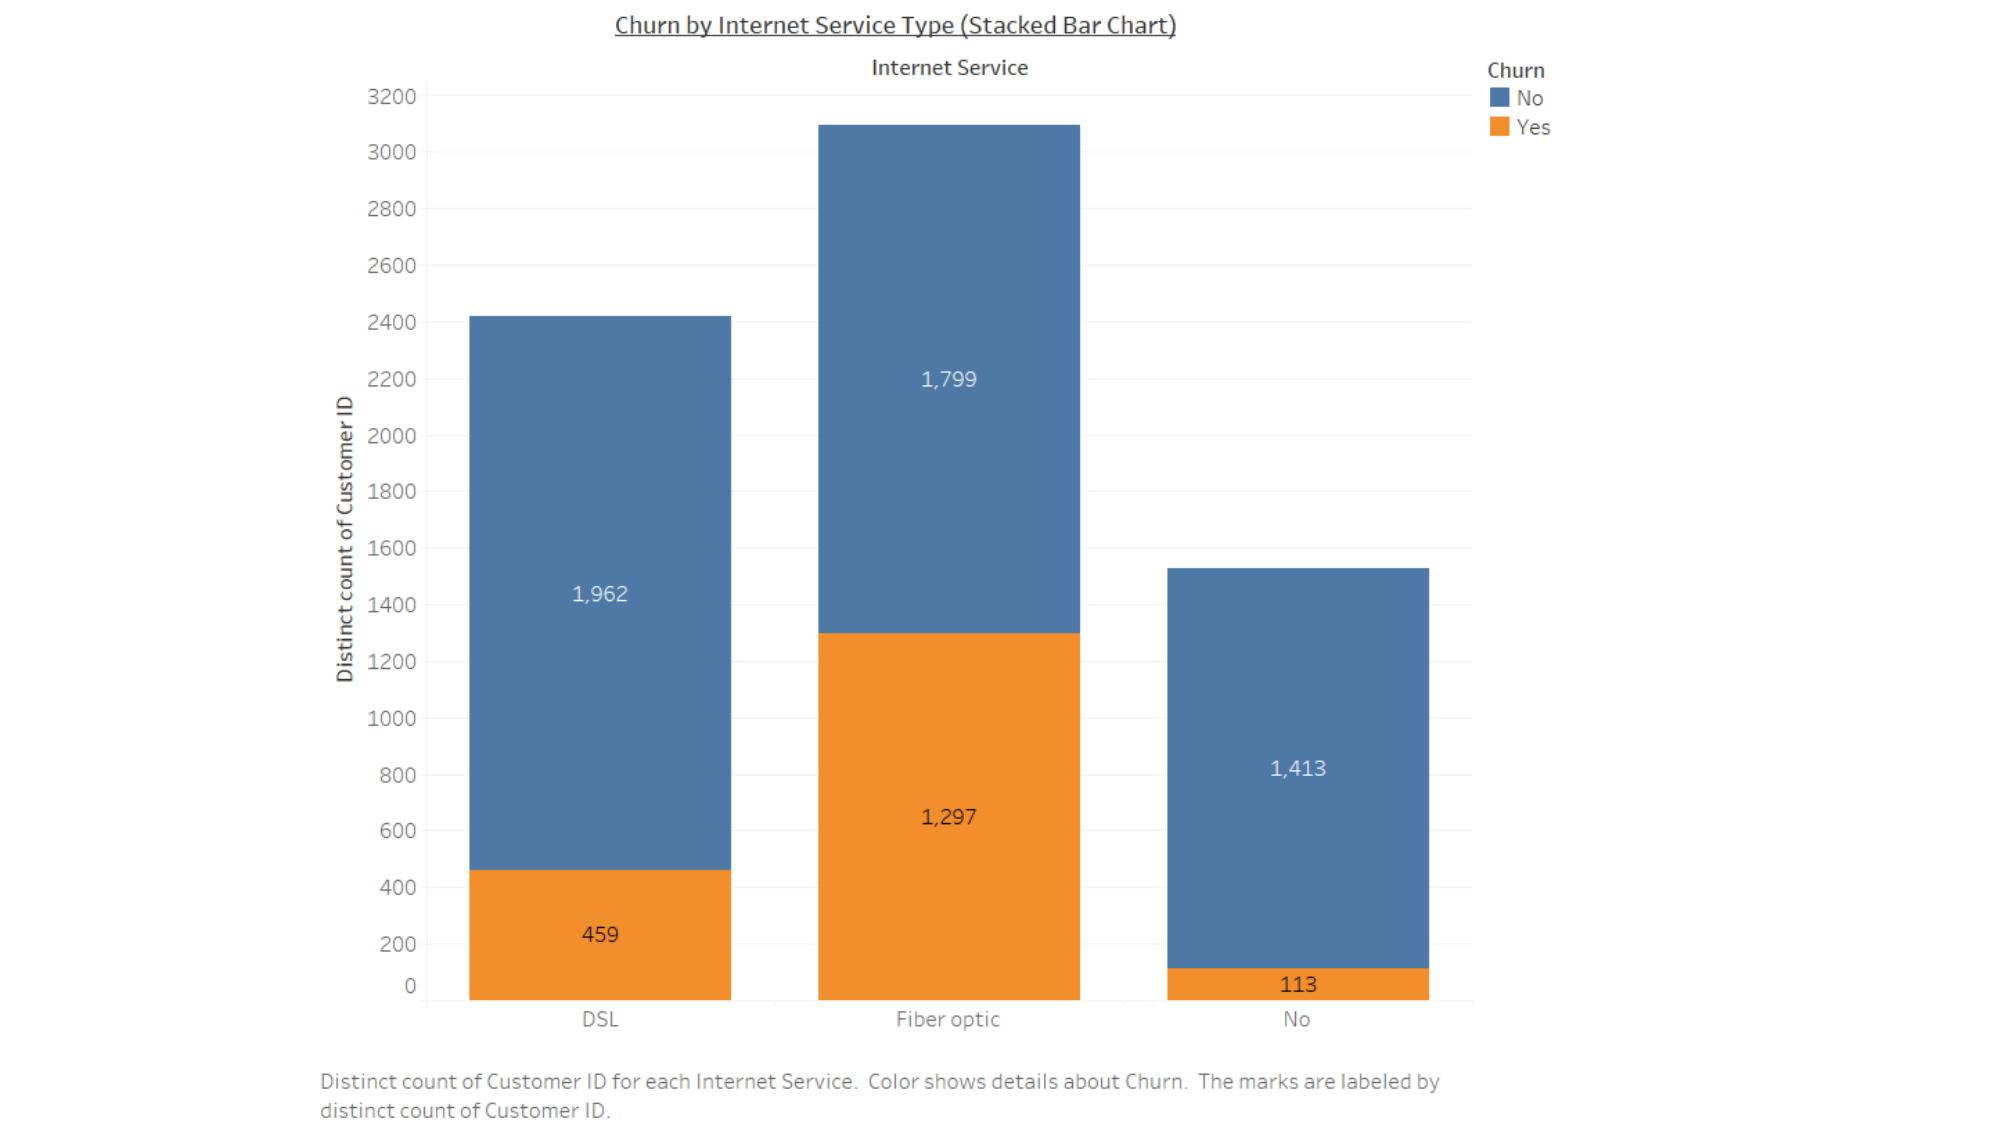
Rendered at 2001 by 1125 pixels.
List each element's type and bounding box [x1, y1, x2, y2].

picture [320, 0, 1680, 1125]
